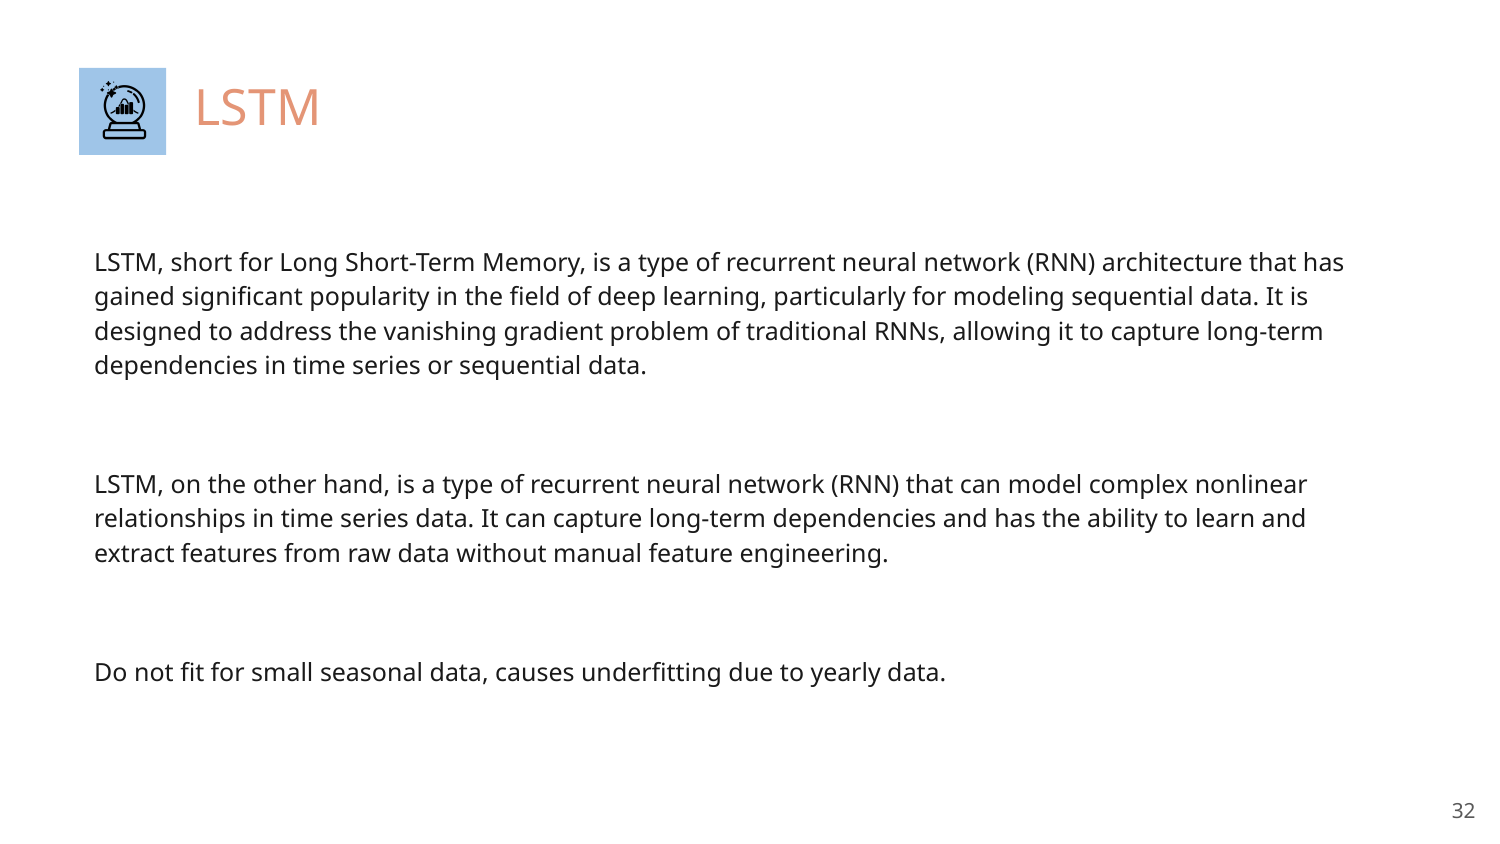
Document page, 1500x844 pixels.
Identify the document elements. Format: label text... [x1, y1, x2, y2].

picture [90, 78, 156, 144]
slide_number ‹#› [1400, 779, 1491, 844]
text_box [79, 67, 167, 155]
list LSTM, short for Long Short-Term Memory, is a type of recurrent neural network (RNN) architecture that has gained significant popularity in the field of deep learning, particularly for modeling sequential data. It is designed to address the vanishing gradient problem of traditional RNNs, allowing it to capture long-term dependencies in time series or sequential data. LSTM, on the other hand, is a type of recurrent neural network (RNN) that can model complex nonlinear relationships in time series data. It can capture long-term dependencies and has the ability to learn and extract features from raw data without manual feature engineering. Do not fit for small seasonal data, causes underfitting due to yearly data. [79, 226, 1401, 780]
text_box LSTM [149, 60, 1184, 151]
